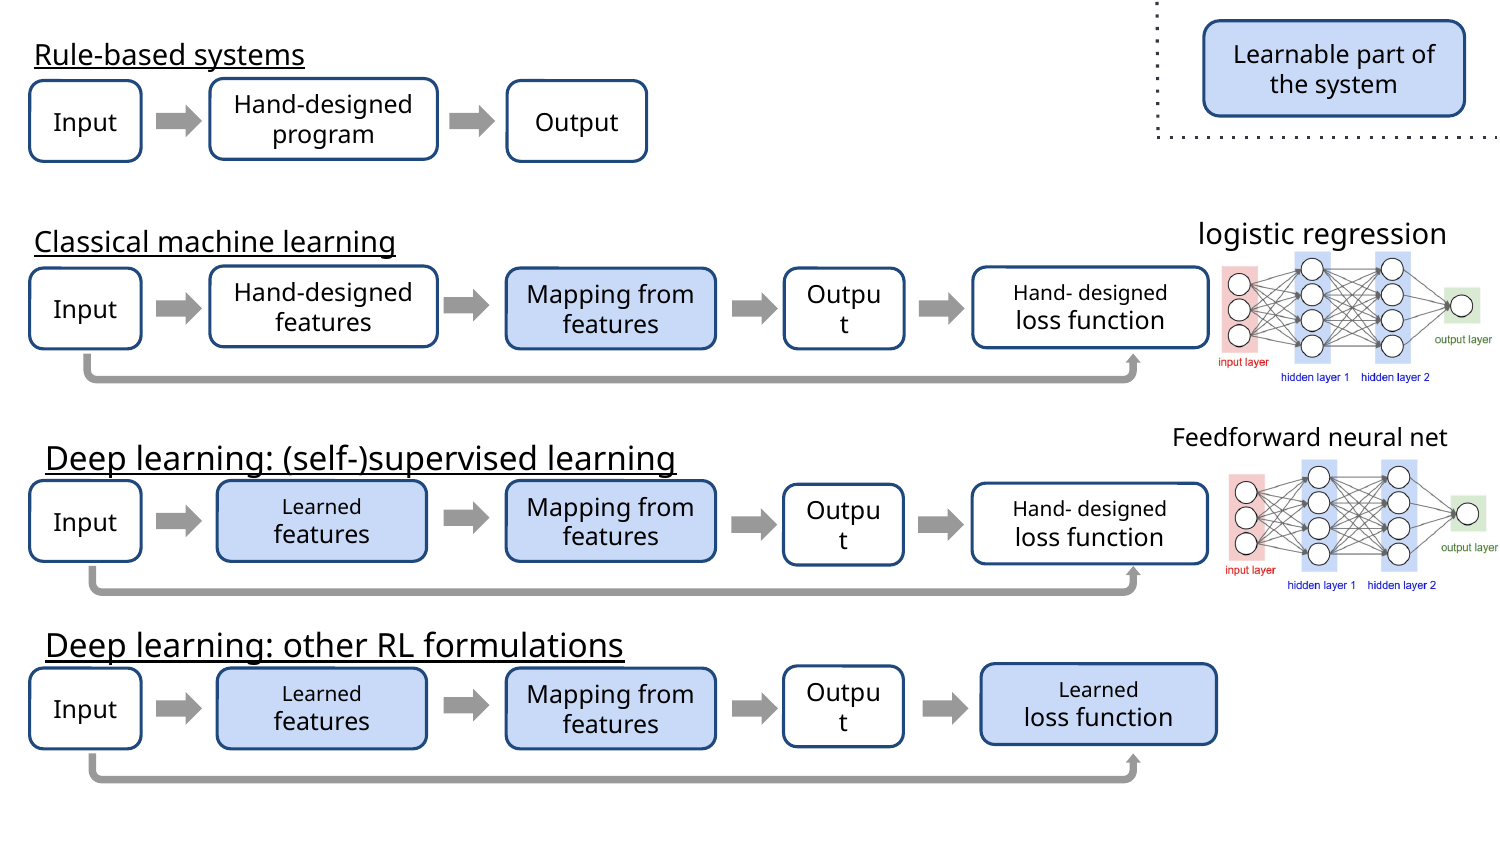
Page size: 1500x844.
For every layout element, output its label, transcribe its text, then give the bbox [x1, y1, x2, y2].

text_box Input [29, 274, 142, 349]
text_box [443, 288, 490, 322]
text_box [156, 504, 203, 538]
text_box Learned features [217, 480, 427, 562]
text_box [449, 104, 496, 138]
text_box Deep learning: (self-)supervised learning [29, 421, 860, 492]
text_box [156, 104, 203, 138]
text_box Learned features [217, 668, 427, 749]
text_box [732, 292, 778, 325]
text_box Output [784, 268, 905, 349]
text_box Mapping from features [506, 268, 716, 349]
text_box [156, 692, 203, 725]
text_box Hand- designed loss function [972, 483, 1208, 564]
text_box Input [29, 86, 142, 162]
text_box [83, 353, 1141, 384]
text_box Output [783, 484, 904, 566]
text_box Learned loss function [981, 663, 1217, 745]
picture [1223, 456, 1500, 593]
text_box [88, 753, 1141, 784]
text_box Hand- designed loss function [972, 266, 1209, 348]
text_box [731, 508, 778, 542]
text_box Deep learning: other RL formulations [29, 609, 860, 680]
text_box [922, 692, 969, 725]
text_box [732, 692, 778, 725]
text_box logistic regression [1182, 200, 1500, 266]
text_box Hand-designed features [209, 274, 438, 347]
text_box [918, 508, 964, 542]
text_box [443, 501, 490, 535]
text_box Input [29, 668, 142, 749]
text_box Mapping from features [506, 480, 716, 562]
text_box Input [29, 480, 142, 562]
text_box Output [507, 80, 647, 162]
text_box Hand-designed program [209, 86, 438, 160]
text_box Output [783, 665, 904, 747]
text_box [156, 292, 203, 325]
text_box Learnable part of the system [1203, 20, 1465, 117]
text_box Feedforward neural net [1157, 406, 1500, 466]
picture [1216, 248, 1494, 385]
text_box [443, 688, 490, 722]
text_box Mapping from features [506, 668, 716, 749]
text_box Classical machine learning [18, 208, 451, 274]
text_box [88, 565, 1141, 596]
text_box [918, 292, 965, 325]
text_box Rule-based systems [18, 20, 451, 86]
